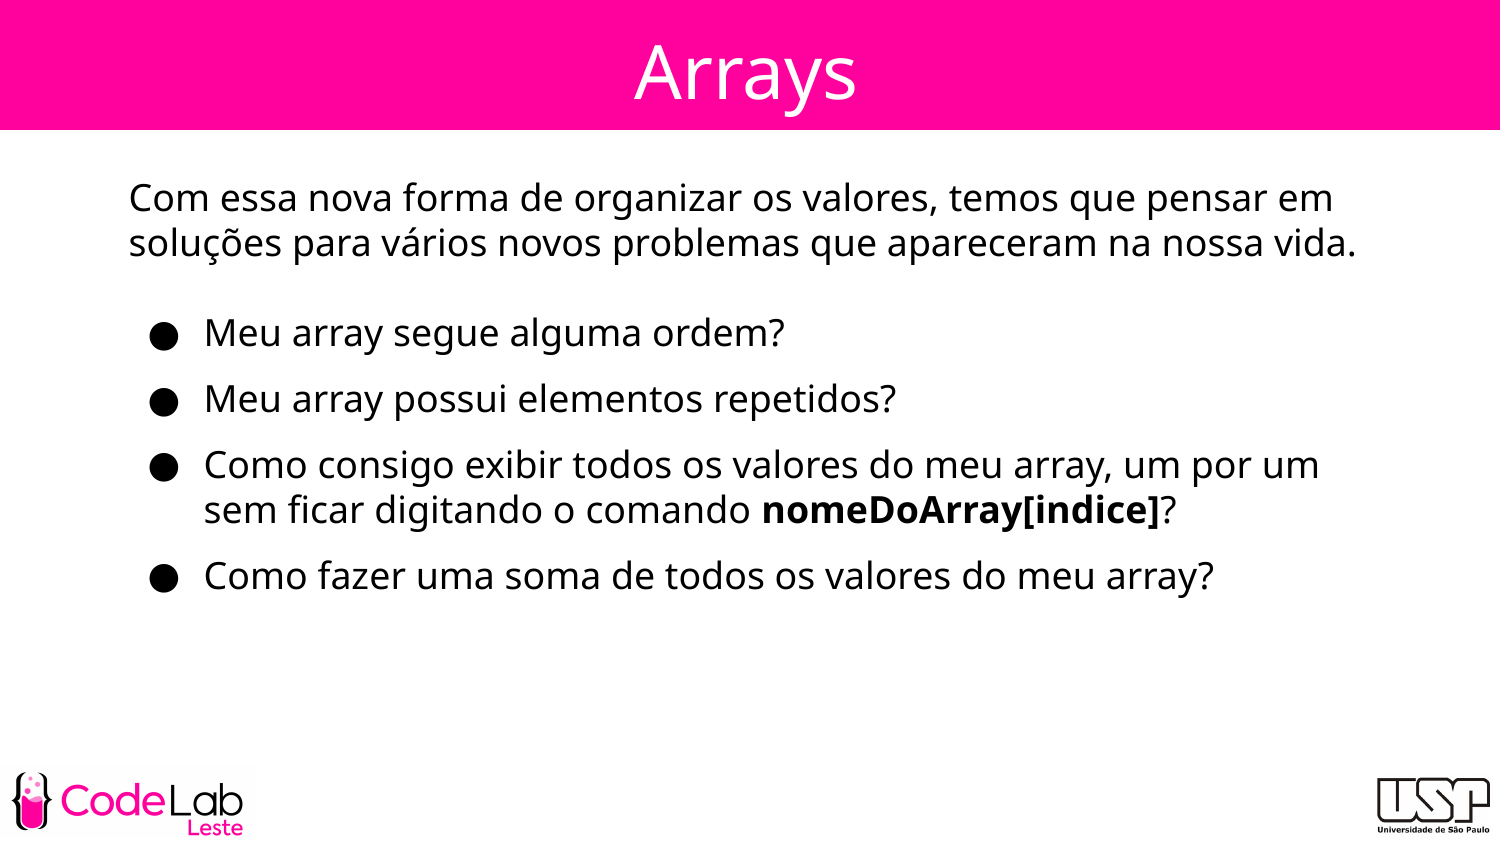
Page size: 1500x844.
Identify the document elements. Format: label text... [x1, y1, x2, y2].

picture [1374, 773, 1494, 838]
picture [0, 763, 256, 838]
text_box [0, 0, 1500, 130]
text_box Com essa nova forma de organizar os valores, temos que pensar em soluções para vários novos problemas que apareceram na nossa vida. Meu array segue alguma ordem? Meu array possui elementos repetidos? Como consigo exibir todos os valores do meu array, um por um sem ficar digitando o comando nomeDoArray[indice]? Como fazer uma soma de todos os valores do meu array? [113, 159, 1409, 683]
title Arrays [67, 32, 1427, 130]
